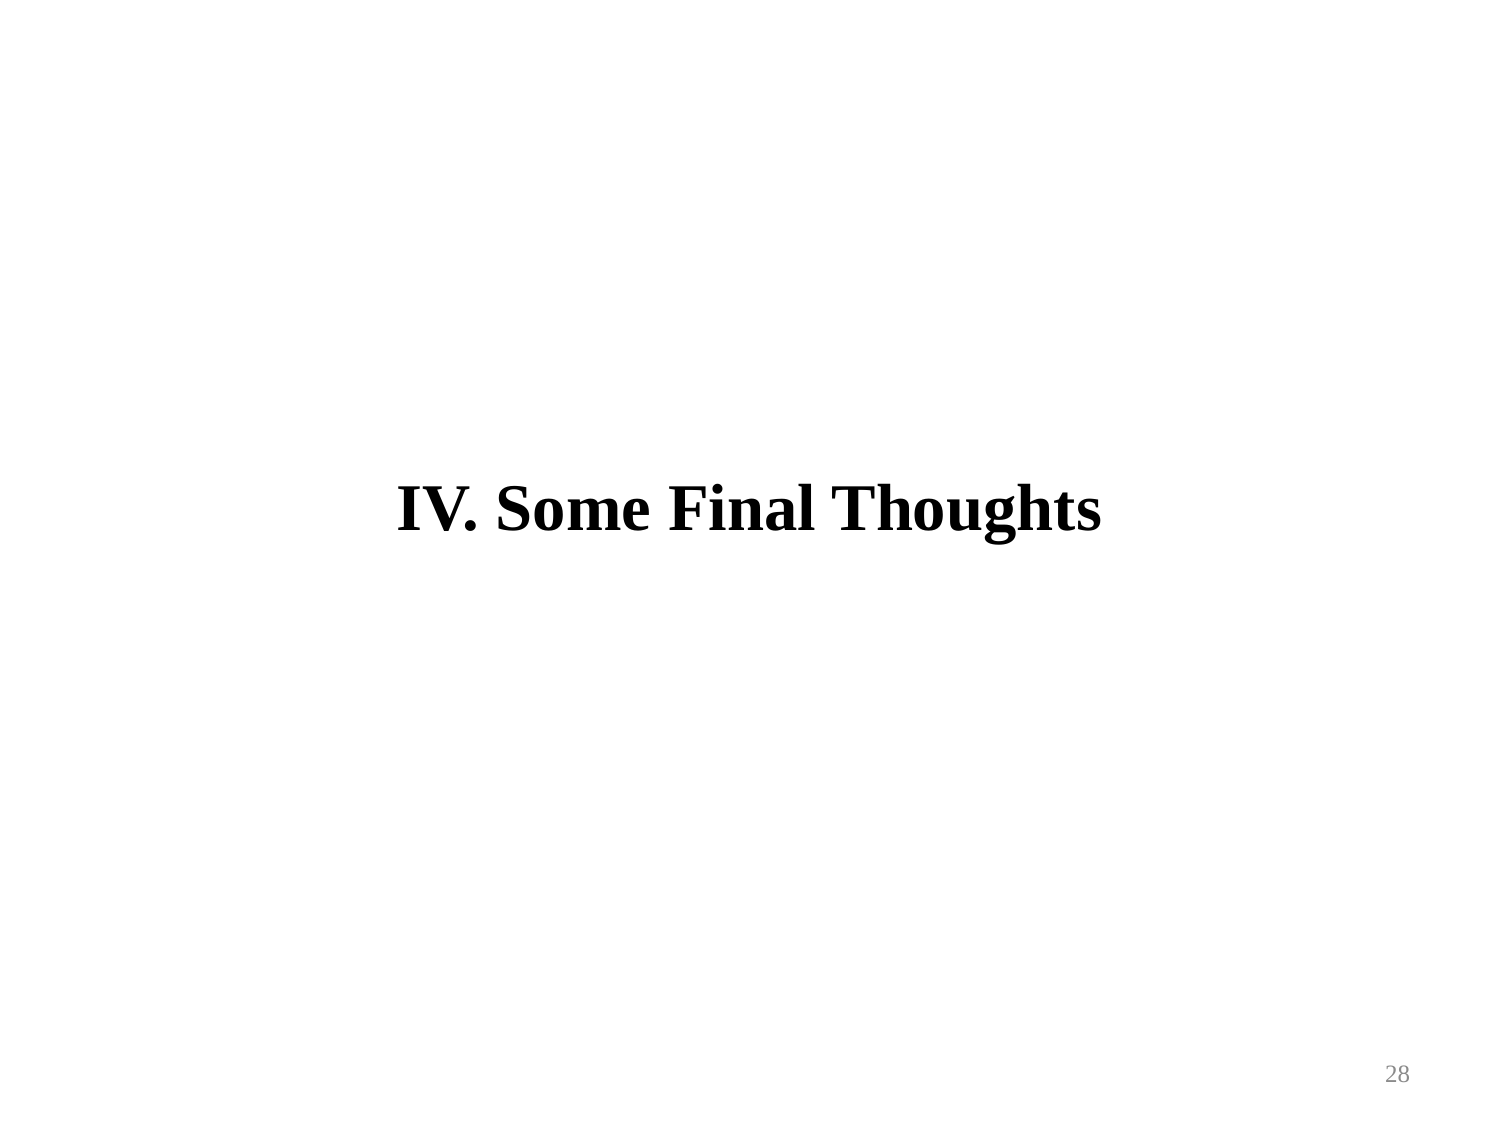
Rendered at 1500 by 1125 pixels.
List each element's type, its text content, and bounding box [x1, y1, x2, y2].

title IV. Some Final Thoughts [112, 300, 1388, 708]
slide_number 28 [1074, 1042, 1425, 1103]
